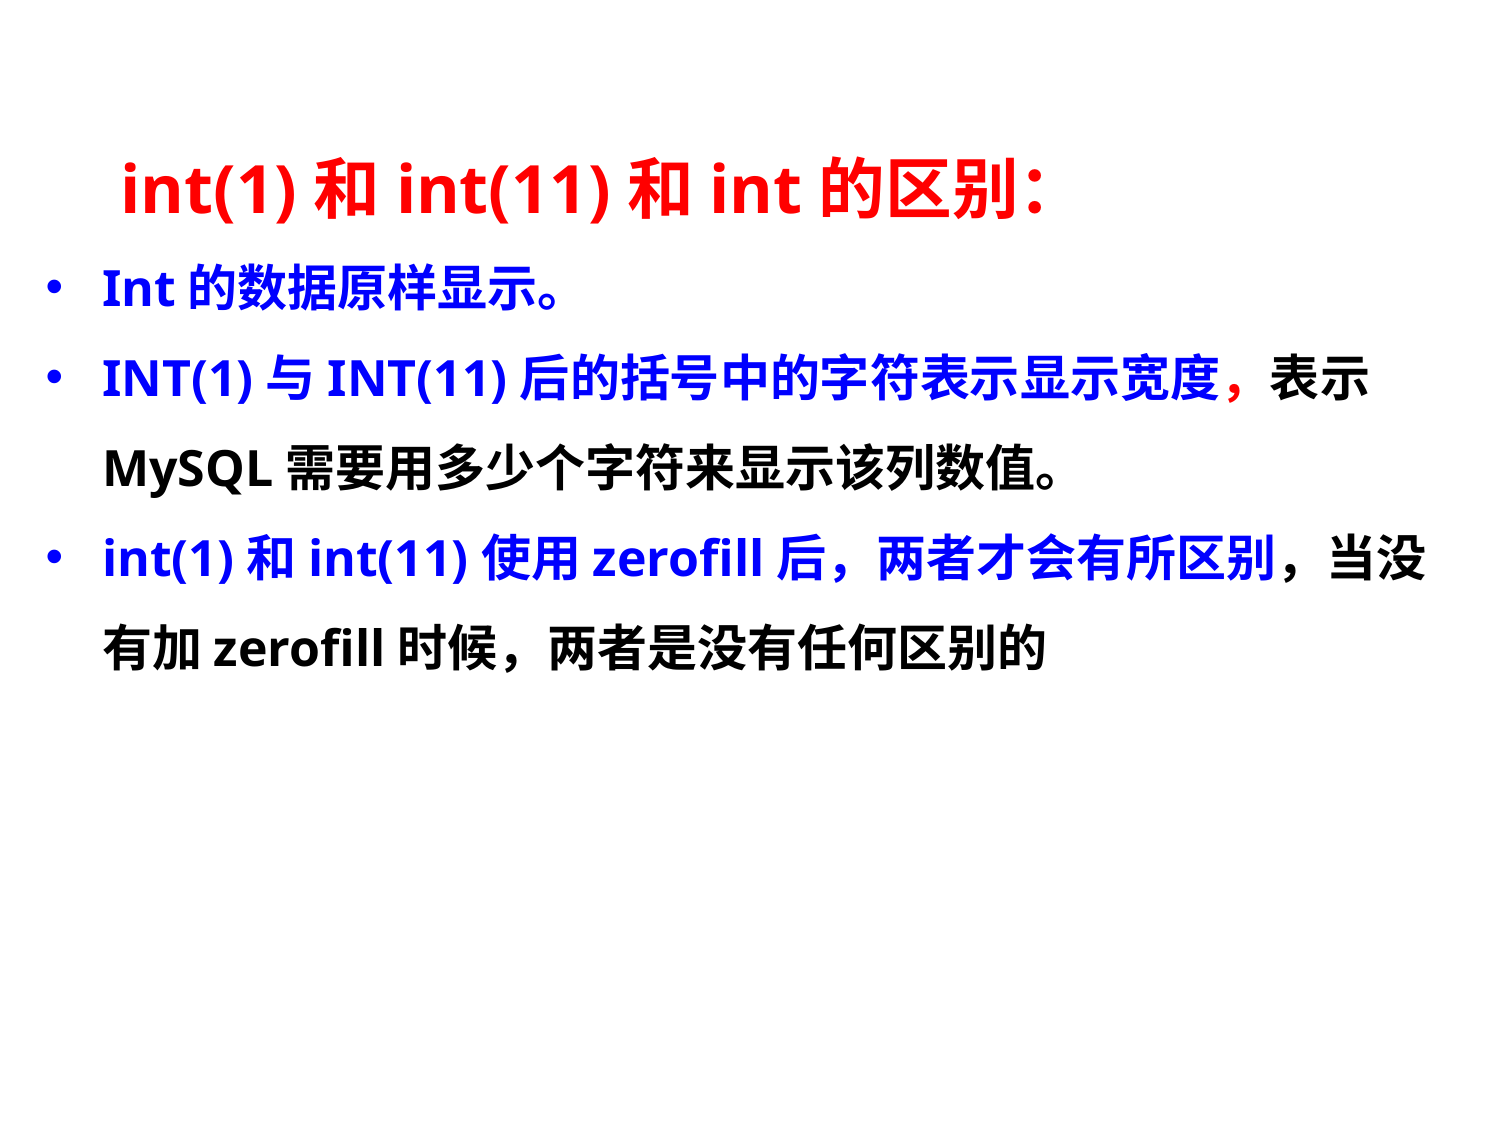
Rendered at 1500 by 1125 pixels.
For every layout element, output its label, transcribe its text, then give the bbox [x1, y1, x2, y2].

text_box int(1)和int(11)和int的区别： Int的数据原样显示。 INT(1)与INT(11)后的括号中的字符表示显示宽度，表示MySQL需要用多少个字符来显示该列数值。 int(1)和int(11)使用zerofill后，两者才会有所区别，当没有加zerofill时候，两者是没有任何区别的 [30, 99, 1454, 684]
